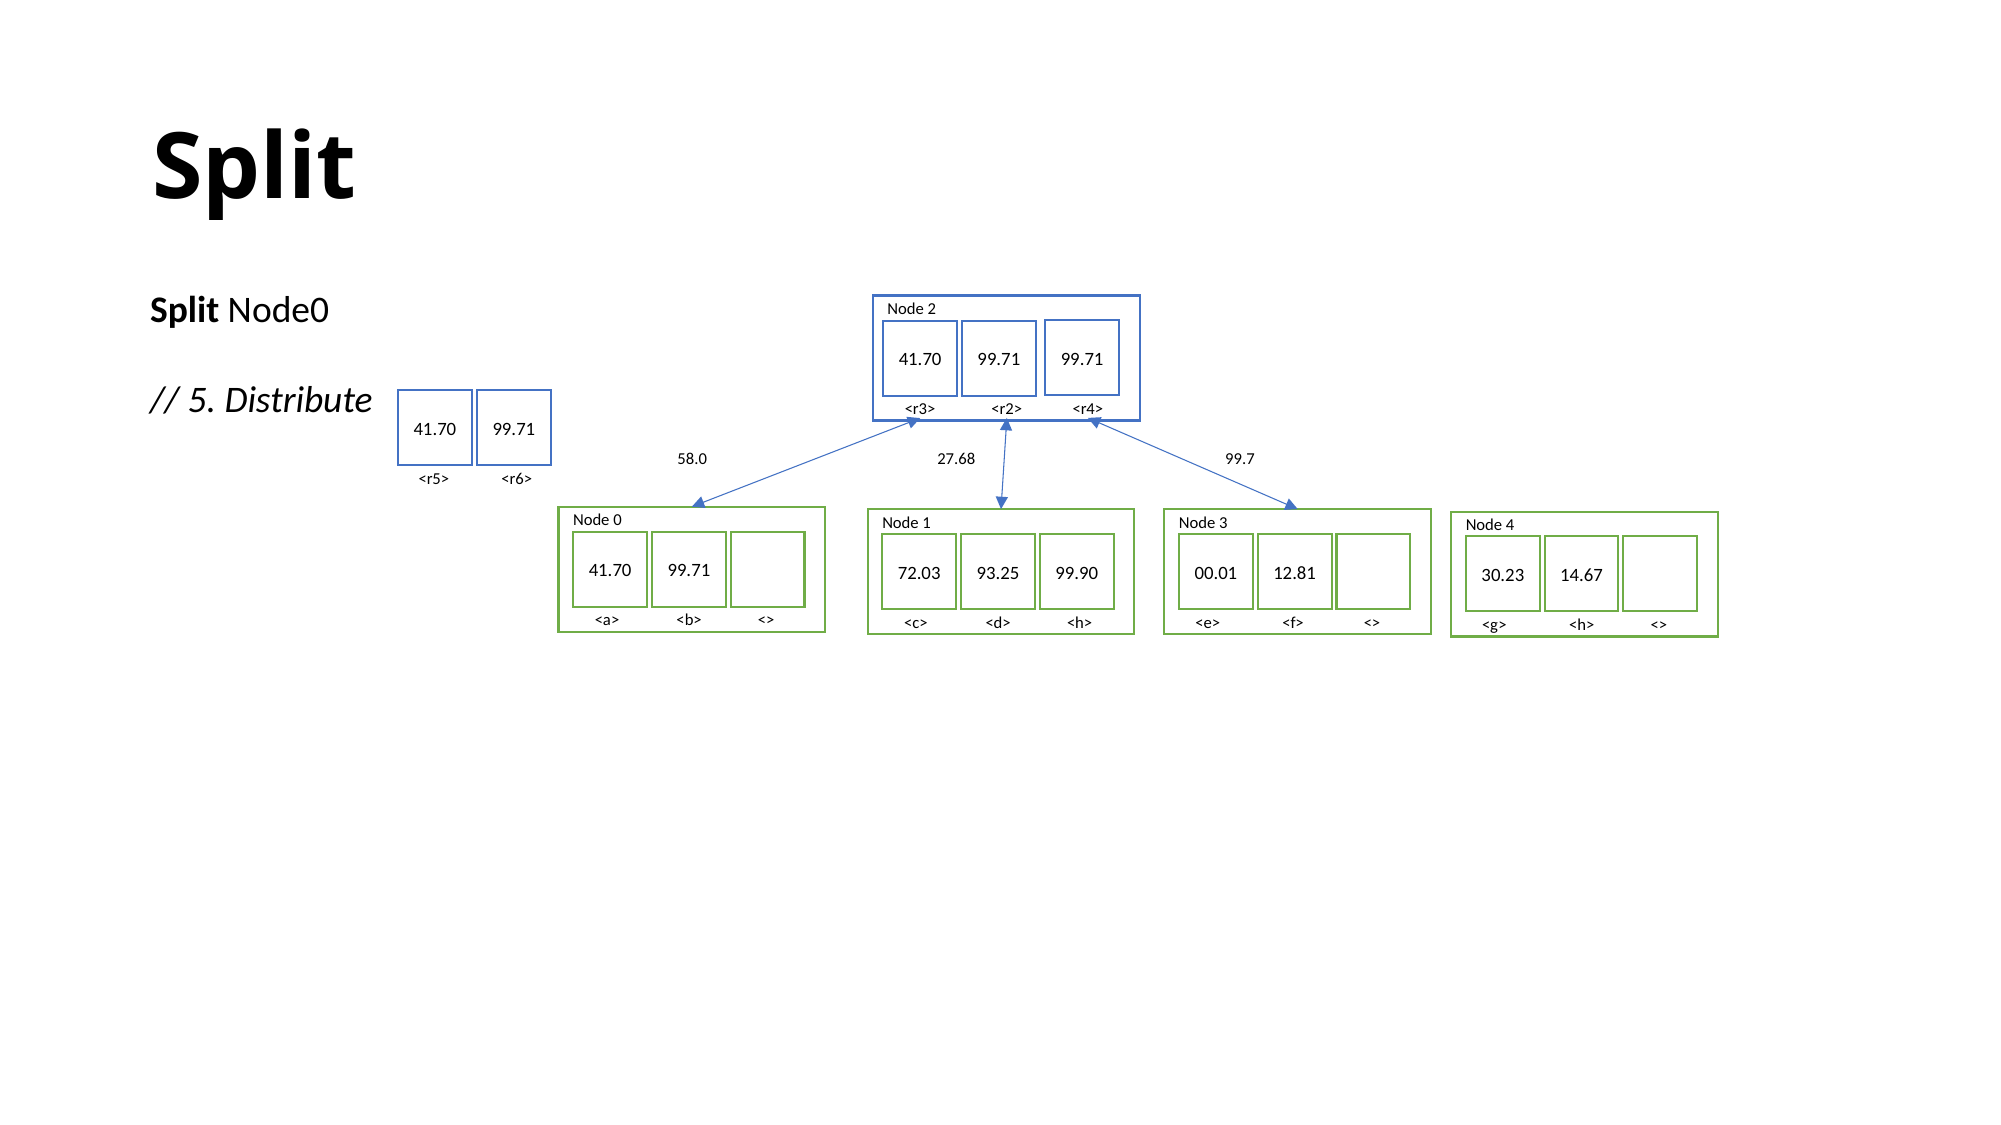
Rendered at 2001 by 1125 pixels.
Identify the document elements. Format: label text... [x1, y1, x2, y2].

text_box [1335, 533, 1411, 610]
text_box 27.68 [937, 448, 993, 469]
text_box <> [1363, 611, 1395, 632]
text_box <b> [676, 609, 708, 630]
text_box Split Node0 // 5. Distribute [135, 277, 635, 472]
text_box 14.67 [1544, 535, 1619, 612]
text_box <r3> [904, 398, 936, 419]
text_box 99.71 [1044, 319, 1120, 396]
text_box <r2> [991, 397, 1023, 418]
text_box 41.70 [882, 320, 958, 397]
text_box <d> [985, 611, 1017, 632]
text_box <r5> [418, 467, 457, 488]
text_box Node 2 [887, 297, 962, 318]
text_box Node 0 [573, 509, 647, 530]
text_box 72.03 [881, 533, 957, 610]
text_box 99.71 [961, 320, 1037, 397]
text_box 93.25 [960, 533, 1036, 610]
text_box [872, 294, 1141, 422]
text_box <g> [1482, 613, 1521, 634]
text_box 99.71 [651, 531, 727, 608]
text_box <r6> [501, 467, 544, 488]
text_box [557, 506, 826, 633]
text_box [1163, 508, 1432, 635]
text_box [867, 508, 1135, 635]
text_box 41.70 [572, 531, 648, 608]
text_box [730, 531, 806, 608]
text_box 00.01 [1178, 533, 1254, 610]
text_box Node 4 [1465, 513, 1540, 534]
text_box 99.90 [1039, 533, 1115, 610]
text_box <e> [1195, 611, 1234, 632]
text_box 99.71 [476, 389, 552, 466]
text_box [1087, 418, 1298, 510]
text_box 41.70 [397, 389, 473, 466]
text_box <> [1650, 613, 1682, 634]
text_box [1622, 535, 1698, 612]
text_box 12.81 [1257, 533, 1333, 610]
text_box [1450, 511, 1719, 638]
text_box Node 3 [1178, 511, 1253, 532]
text_box <r4> [1072, 397, 1104, 418]
text_box <f> [1282, 611, 1314, 632]
text_box <h> [1067, 611, 1098, 632]
text_box <a> [594, 609, 620, 630]
text_box <c> [904, 611, 929, 632]
text_box Node 1 [882, 511, 957, 532]
text_box 30.23 [1465, 535, 1541, 612]
title Split [137, 59, 1863, 278]
text_box 58.0 [677, 447, 691, 468]
text_box <> [757, 609, 789, 630]
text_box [1001, 418, 1007, 510]
text_box <h> [1569, 613, 1601, 634]
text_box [691, 418, 921, 507]
